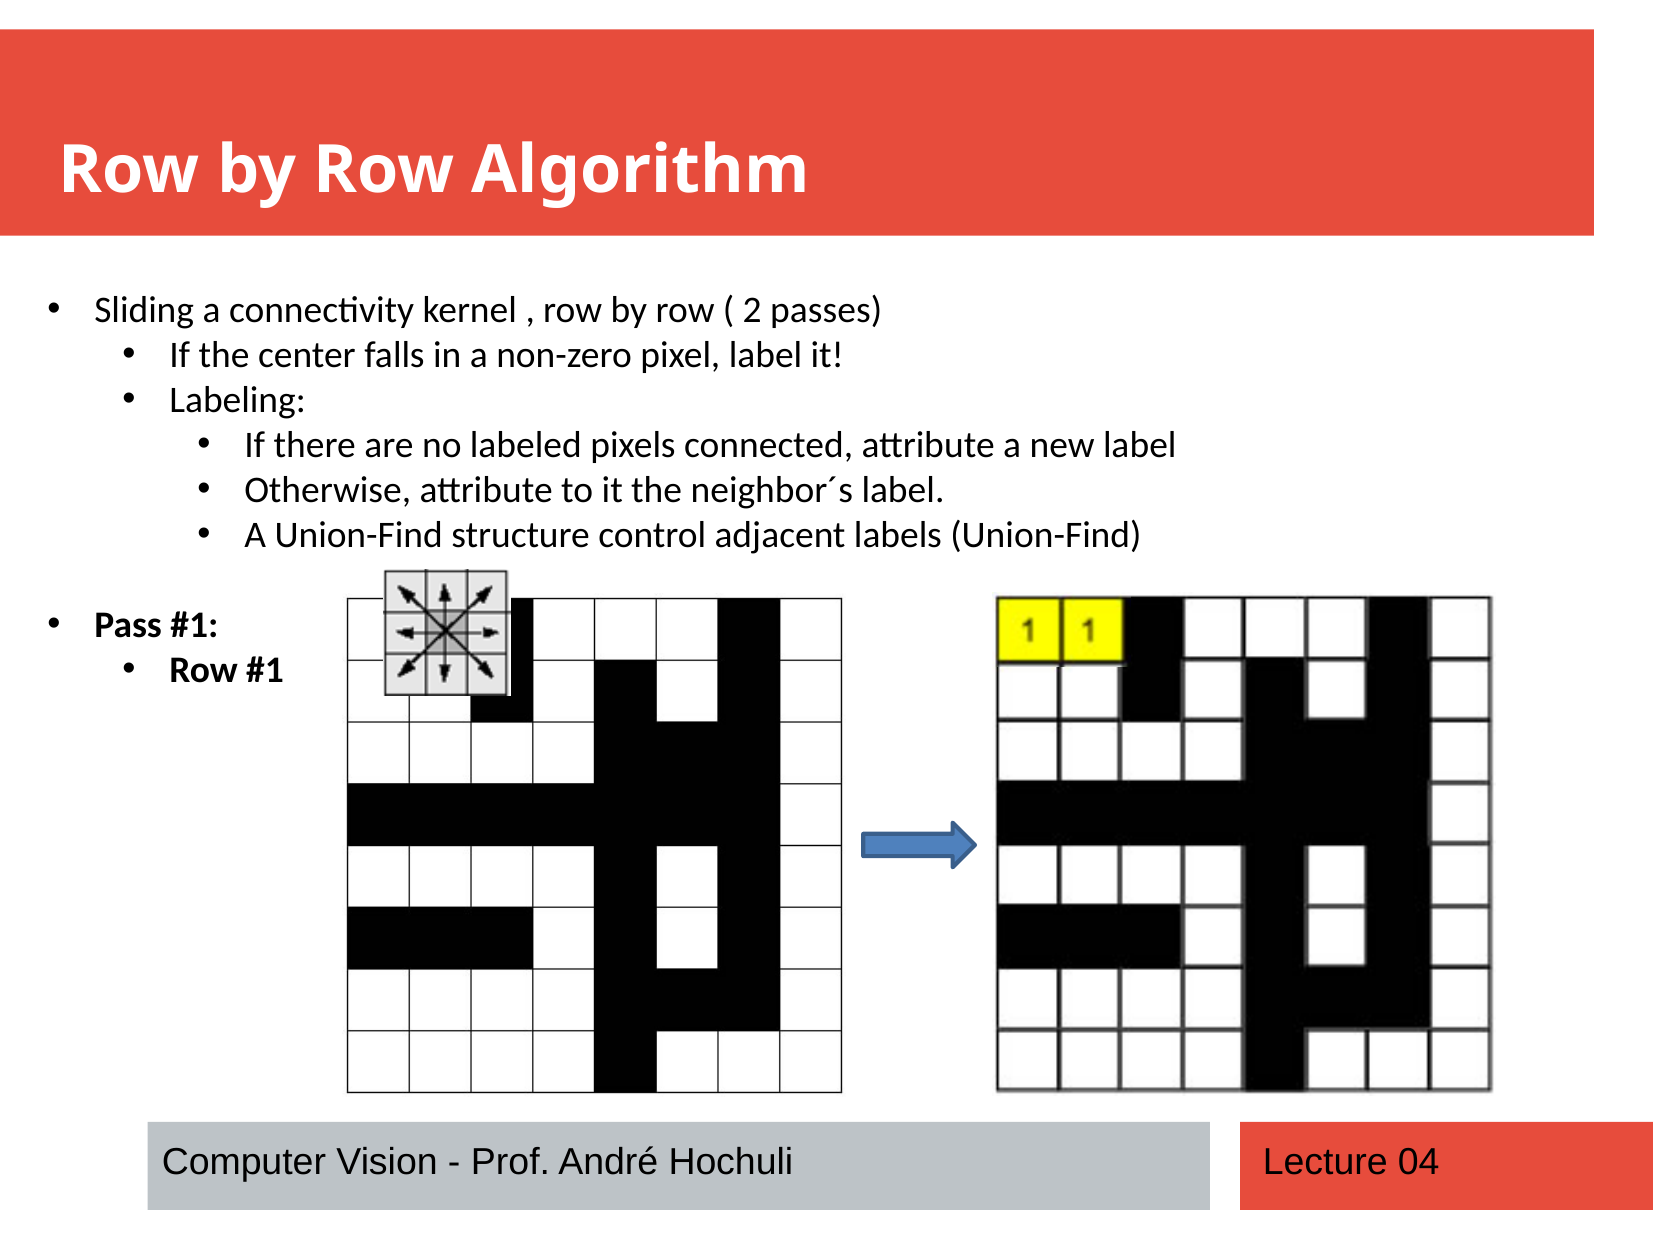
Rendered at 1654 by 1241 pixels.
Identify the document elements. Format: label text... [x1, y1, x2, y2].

text_box Lecture 04 [1248, 1129, 1623, 1189]
picture [342, 569, 846, 1097]
text_box Row by Row Algorithm [58, 58, 1594, 206]
picture [992, 591, 1496, 1096]
text_box Sliding a connectivity kernel , row by row ( 2 passes) If the center falls in a non-zero pixel, label it! Labeling: If there are no labeled pixels connected, attribute a new label Otherwise, attribute to it the neighbor´s label. A Union-Find structure control adjacent labels (Union-Find) Pass #1: Row #1 [32, 277, 1594, 832]
text_box Computer Vision - Prof. André Hochuli [147, 1129, 1205, 1189]
text_box [861, 832, 978, 870]
